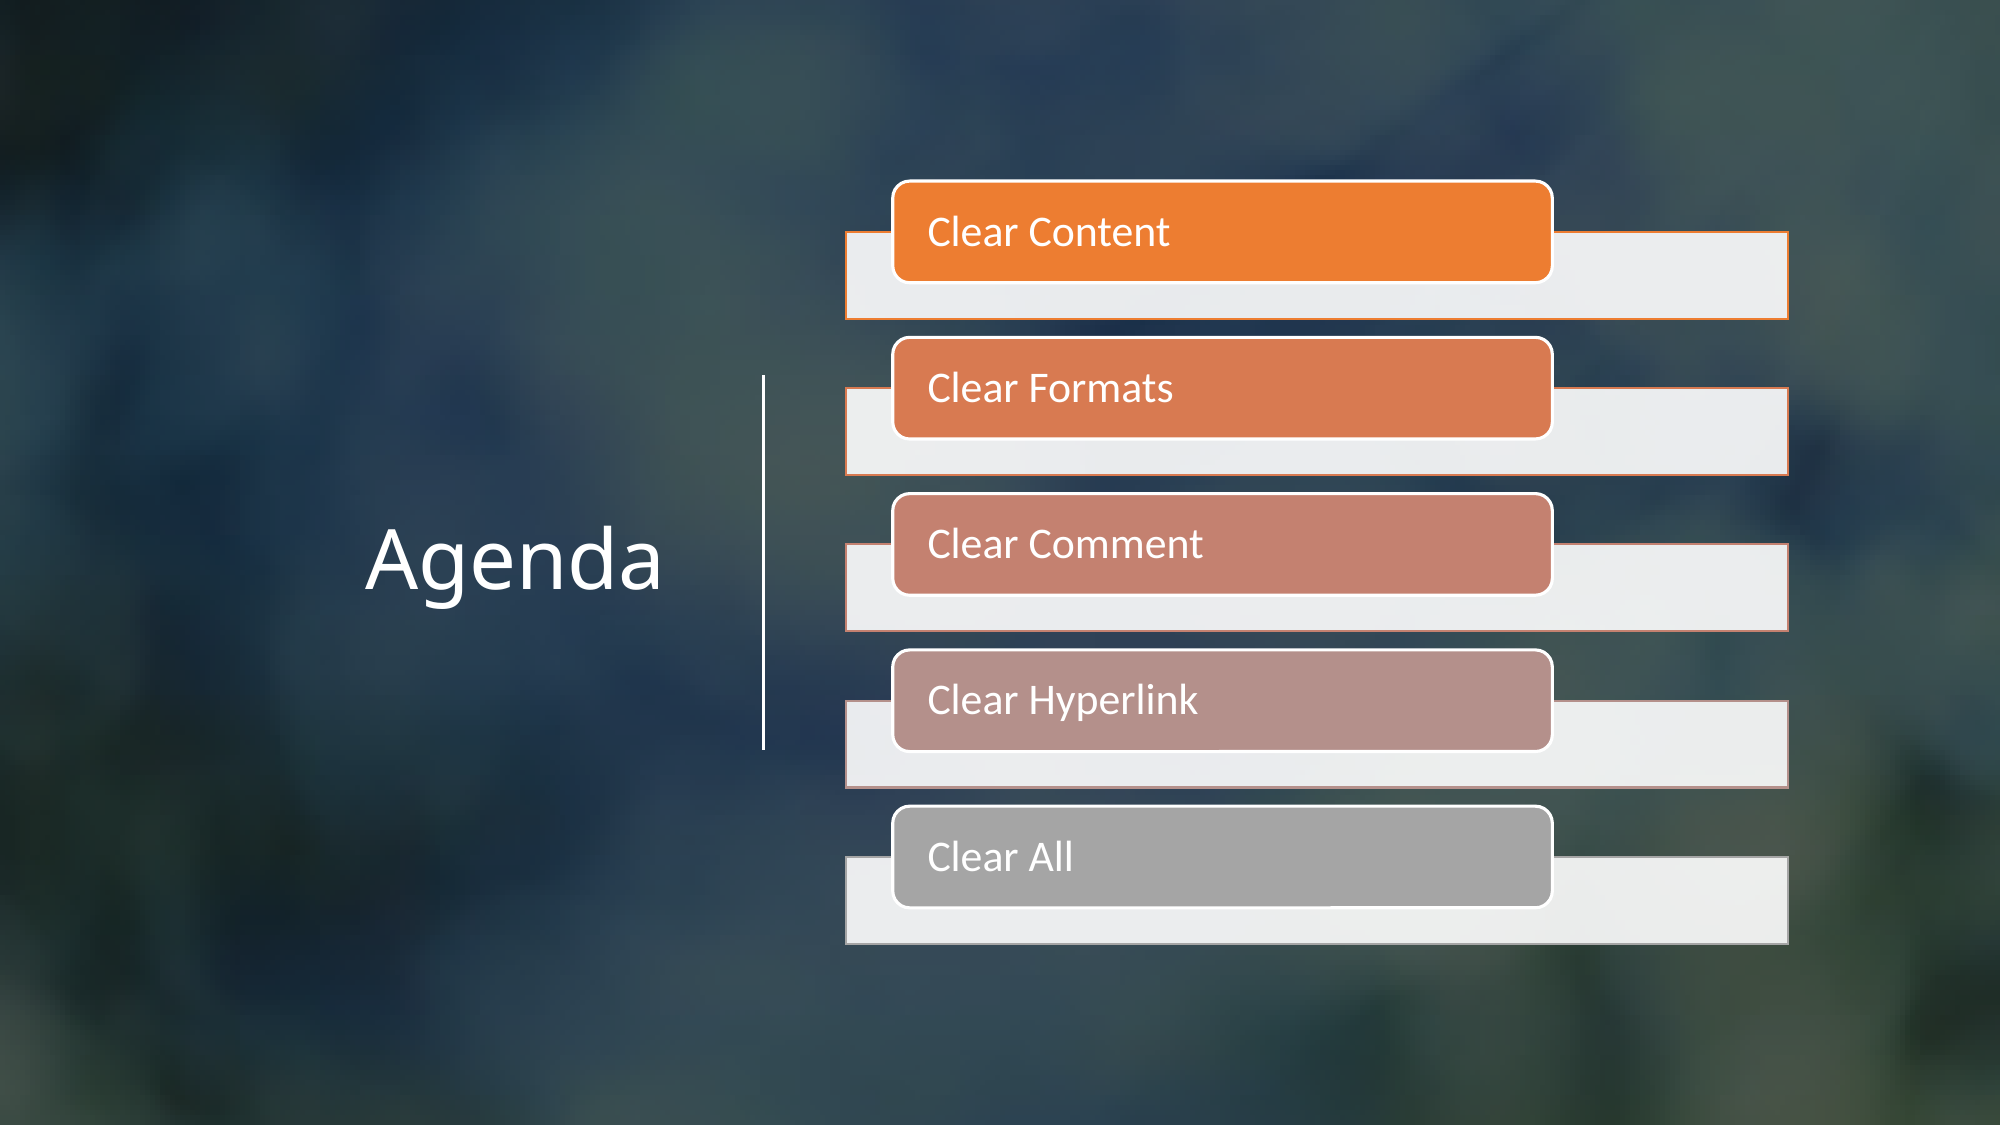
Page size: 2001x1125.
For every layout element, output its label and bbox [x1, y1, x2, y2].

list [845, 174, 1788, 951]
picture [0, 0, 2000, 1125]
